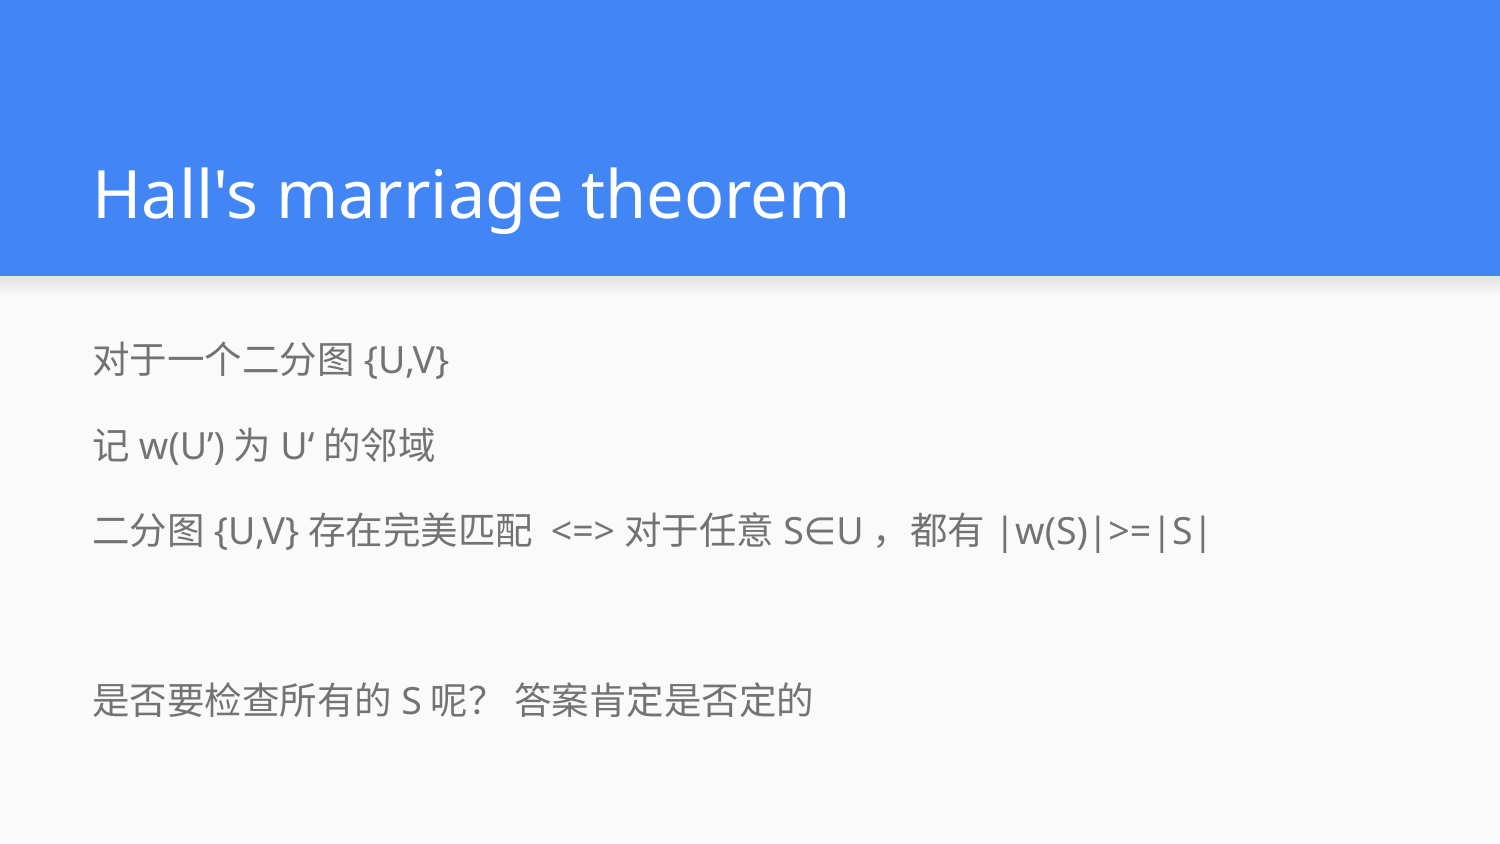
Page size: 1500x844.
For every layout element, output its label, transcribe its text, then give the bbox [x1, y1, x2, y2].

list 对于一个二分图{U,V} 记w(U’)为U‘的邻域 二分图{U,V}存在完美匹配 <=>对于任意S∈U，都有|w(S)|>=|S| 是否要检查所有的S呢？ 答案肯定是否定的 [77, 314, 1427, 760]
title Hall's marriage theorem [77, 121, 1427, 248]
